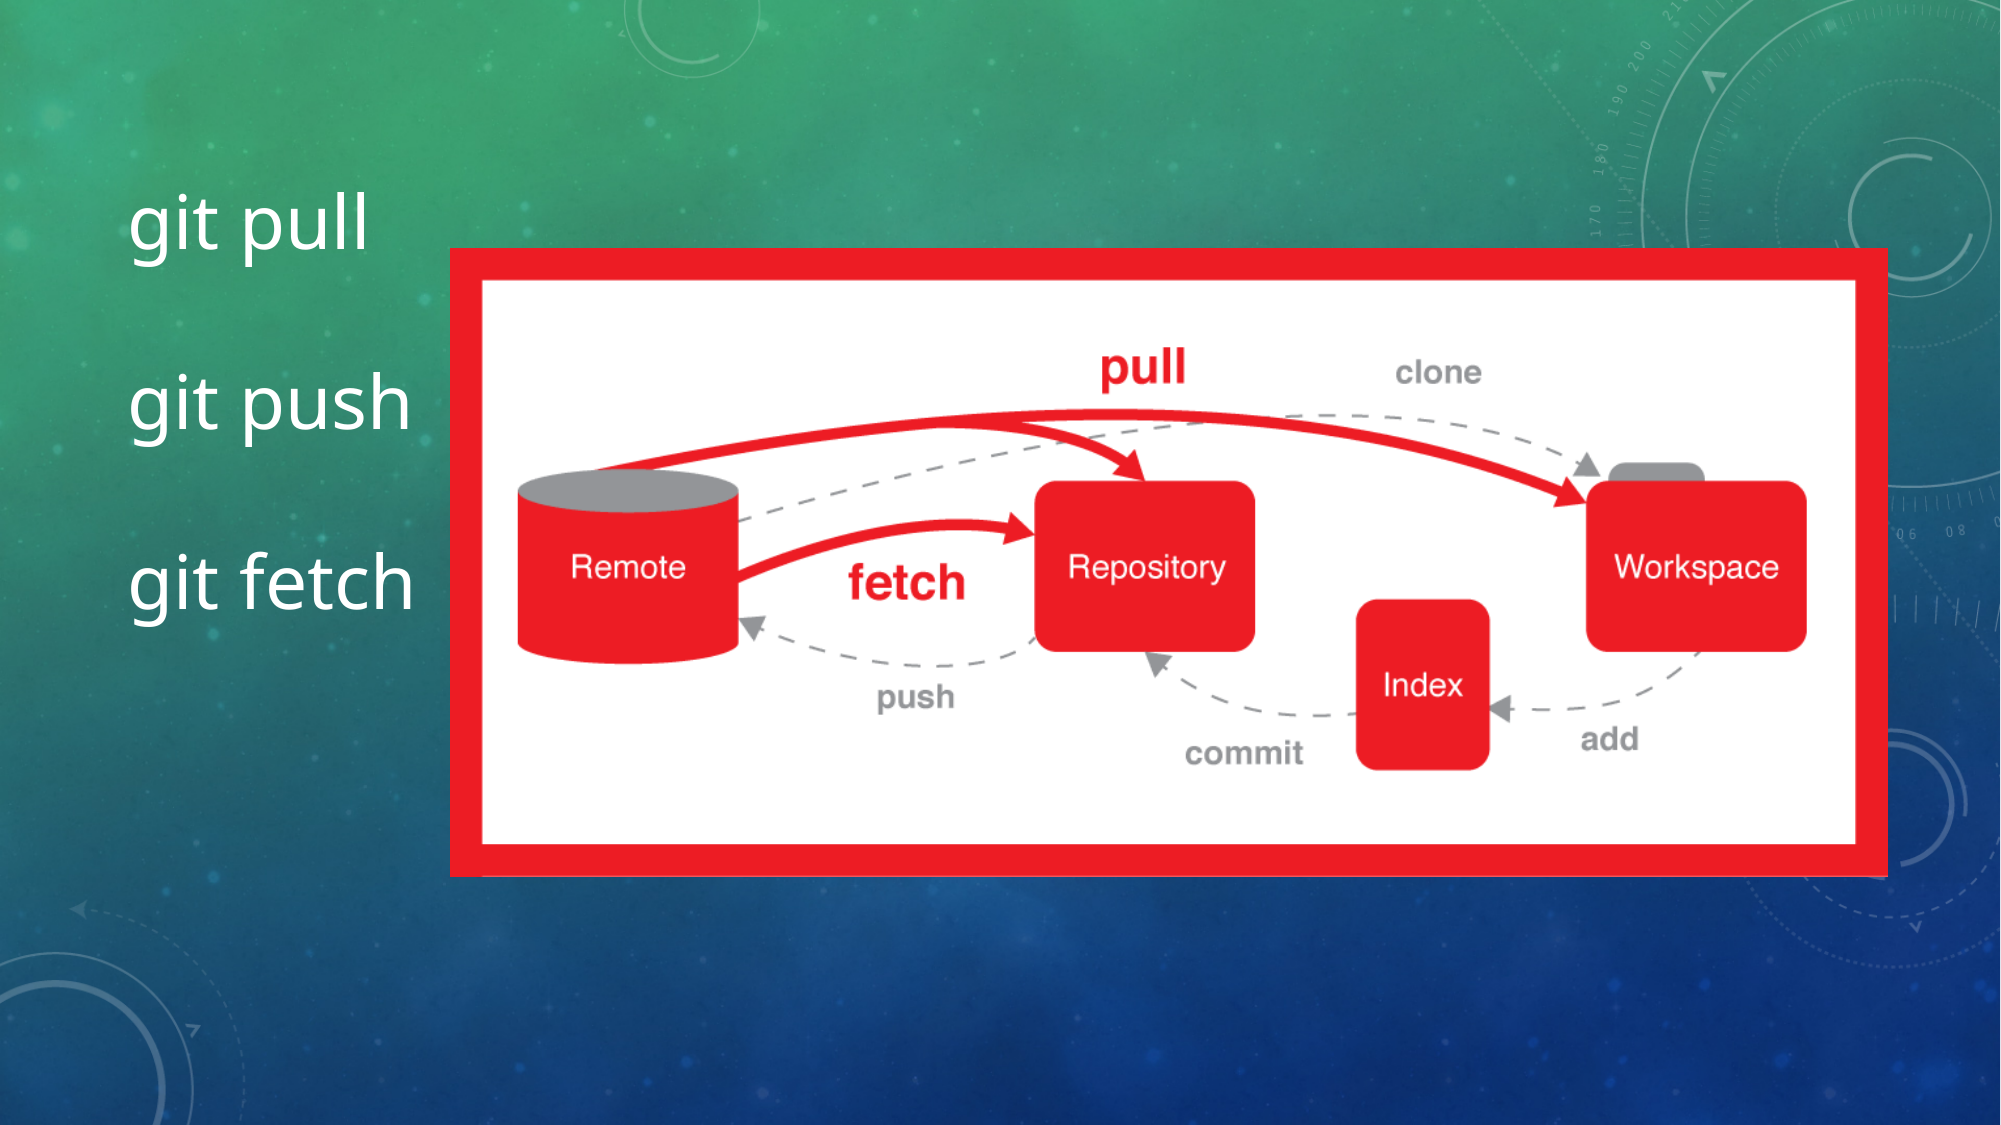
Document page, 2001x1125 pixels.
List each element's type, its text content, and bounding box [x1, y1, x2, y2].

title git pull git push git fetch [112, 139, 1775, 660]
picture [0, 0, 2001, 1125]
